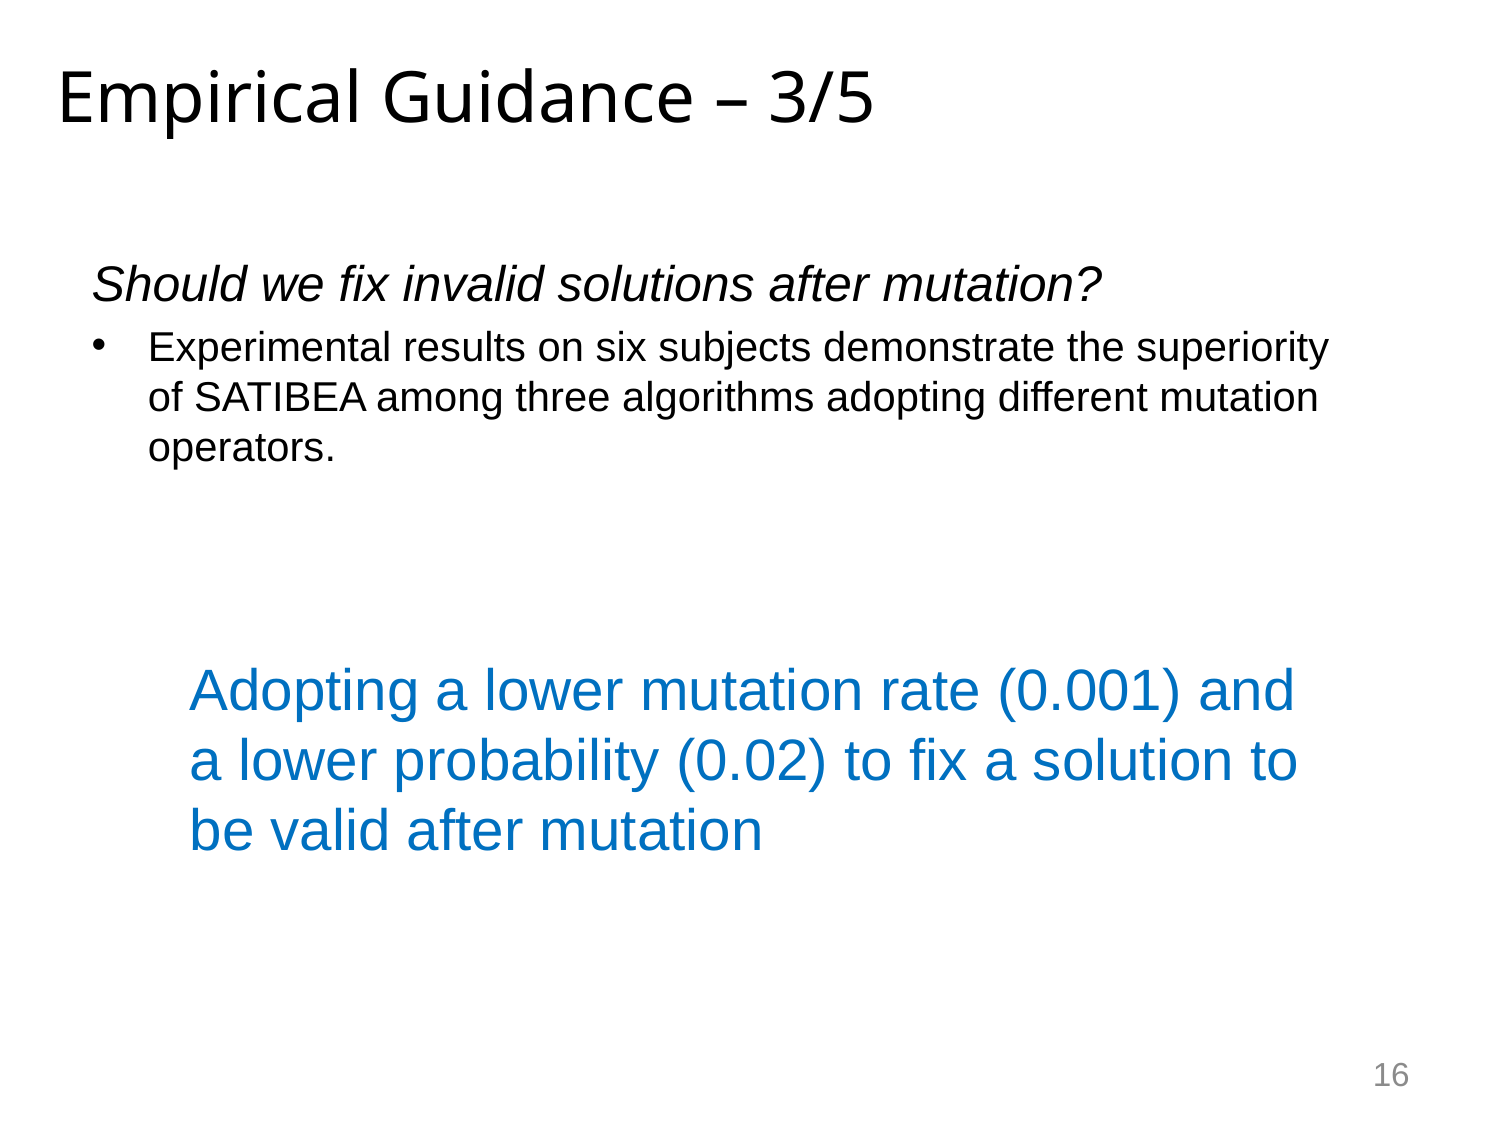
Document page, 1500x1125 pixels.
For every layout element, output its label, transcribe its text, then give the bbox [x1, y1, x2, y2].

slide_number 16 [1074, 1042, 1425, 1103]
text_box Adopting a lower mutation rate (0.001) and a lower probability (0.02) to fix a solution to be valid after mutation [174, 645, 1333, 870]
list Should we fix invalid solutions after mutation? Experimental results on six subjects demonstrate the superiority of SATIBEA among three algorithms adopting different mutation operators. [76, 243, 1353, 669]
title Empirical Guidance – 3/5 [41, 0, 1467, 188]
